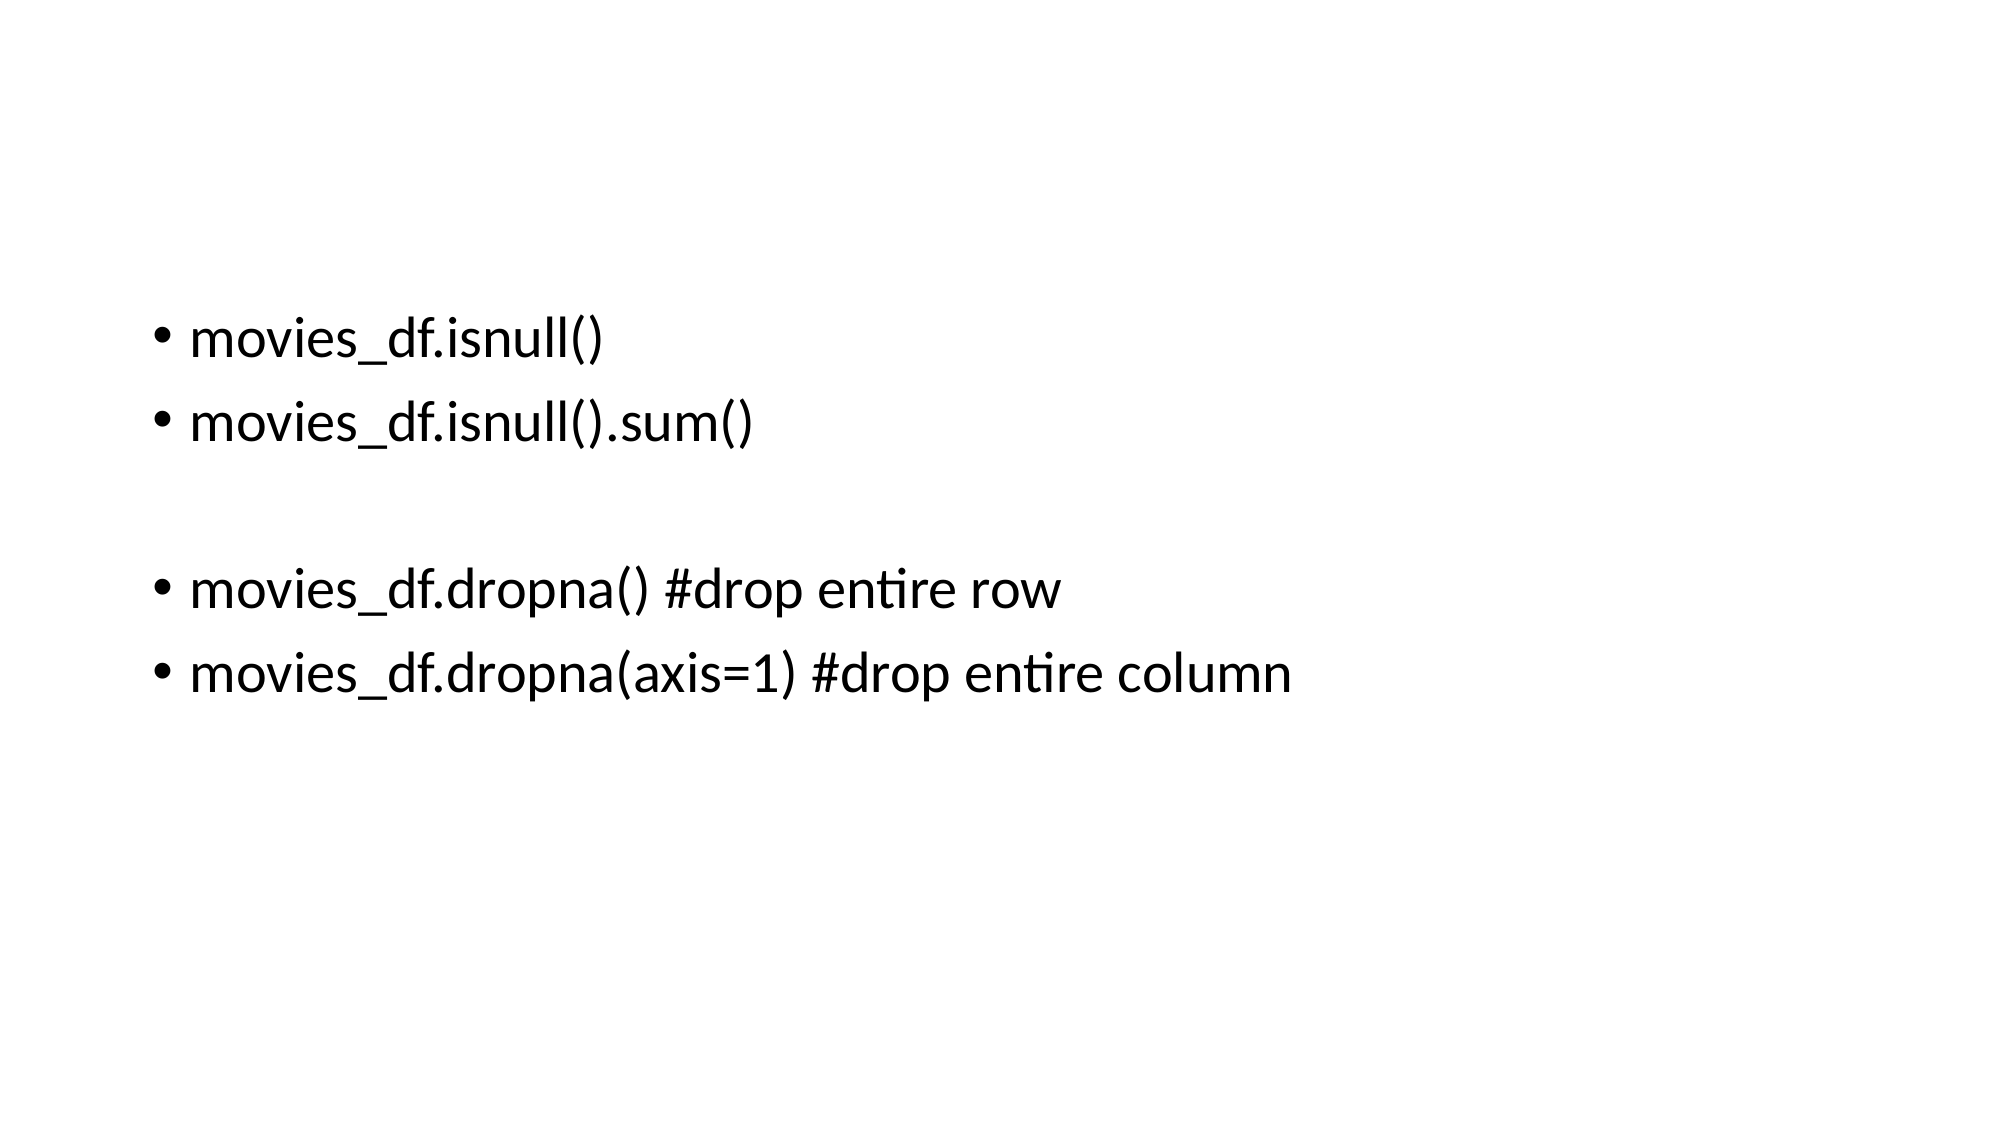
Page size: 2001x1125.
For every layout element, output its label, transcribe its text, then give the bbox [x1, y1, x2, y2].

list movies_df.isnull() movies_df.isnull().sum() movies_df.dropna() #drop entire row movies_df.dropna(axis=1) #drop entire column [137, 299, 1863, 1014]
